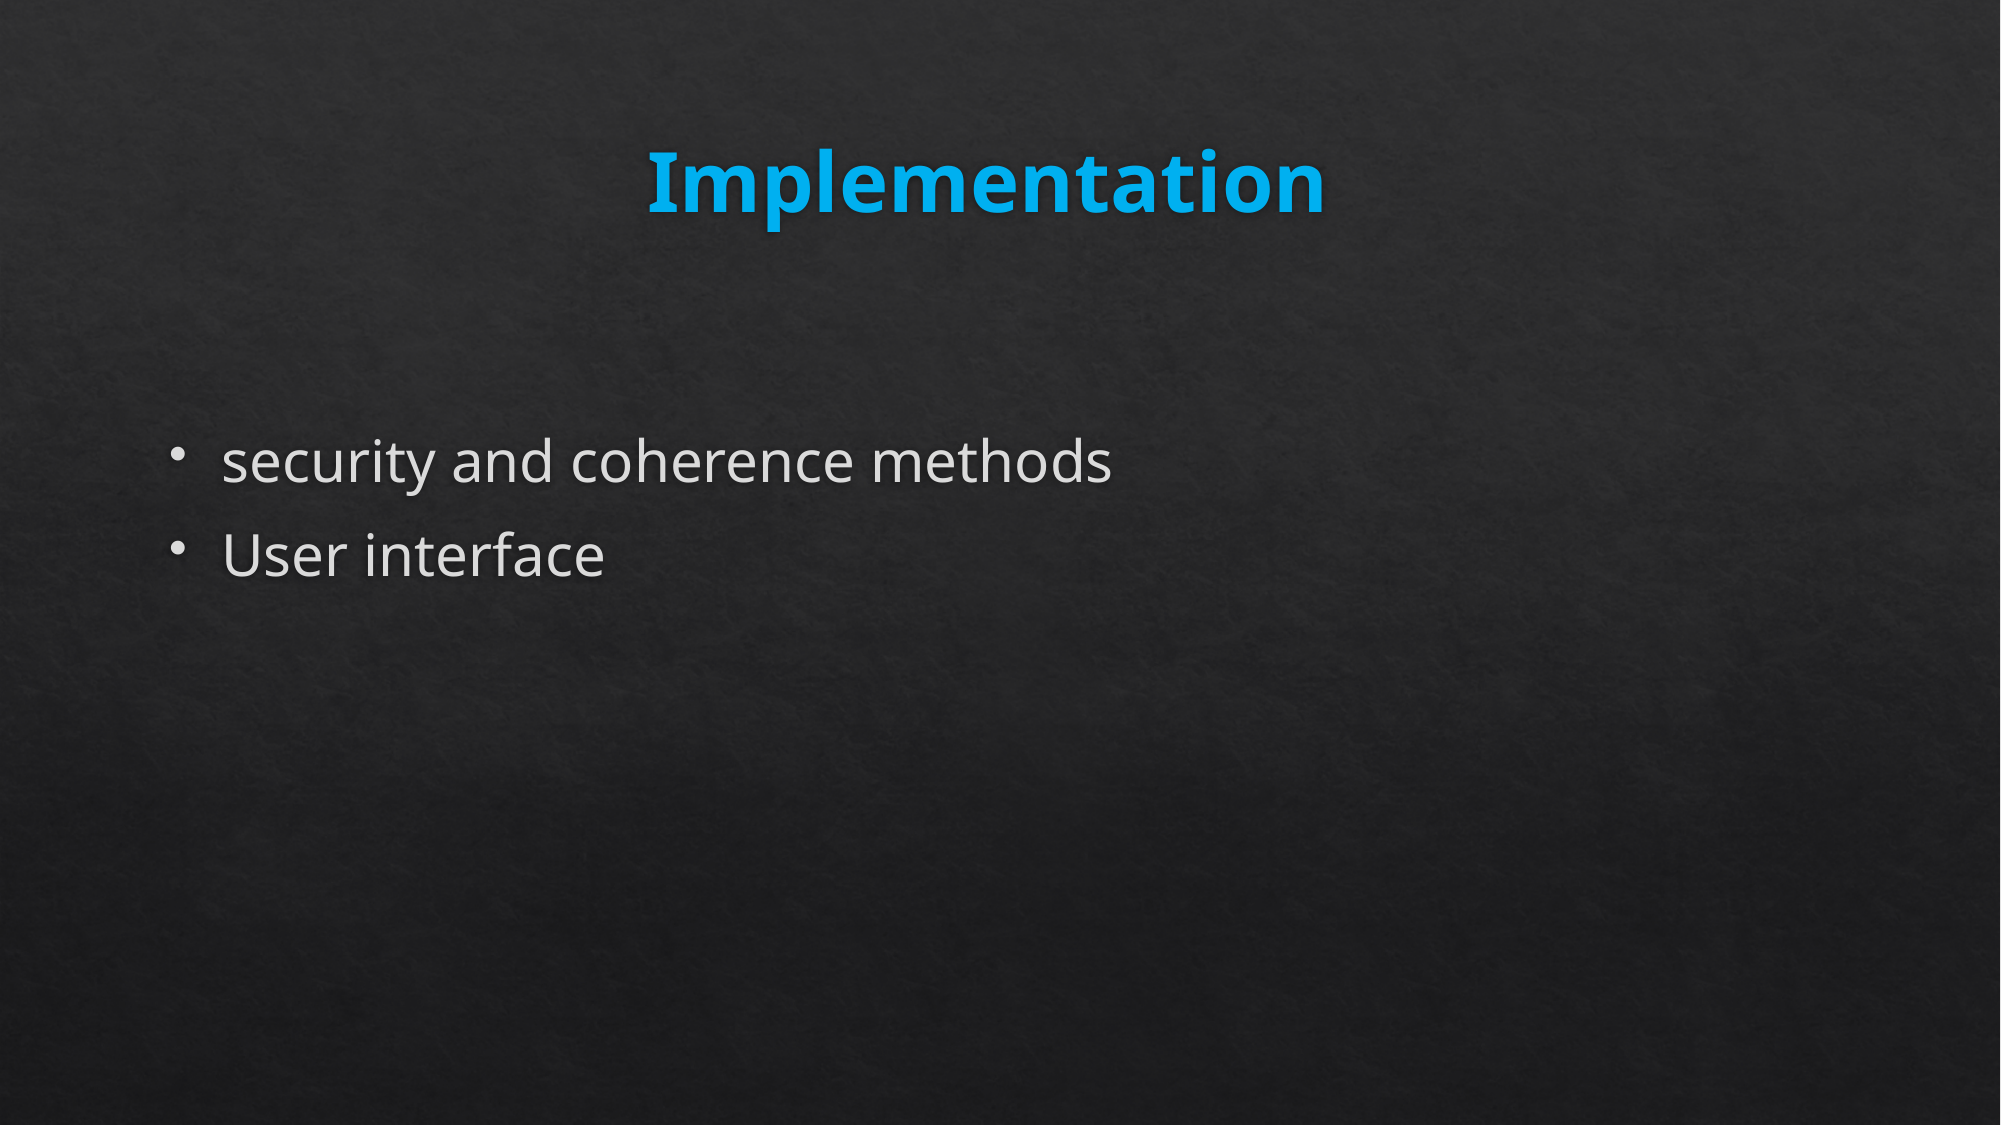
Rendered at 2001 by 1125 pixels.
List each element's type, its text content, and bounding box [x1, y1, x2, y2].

list security and coherence methods User interface [149, 416, 1849, 1083]
title Implementation [149, 99, 1849, 260]
